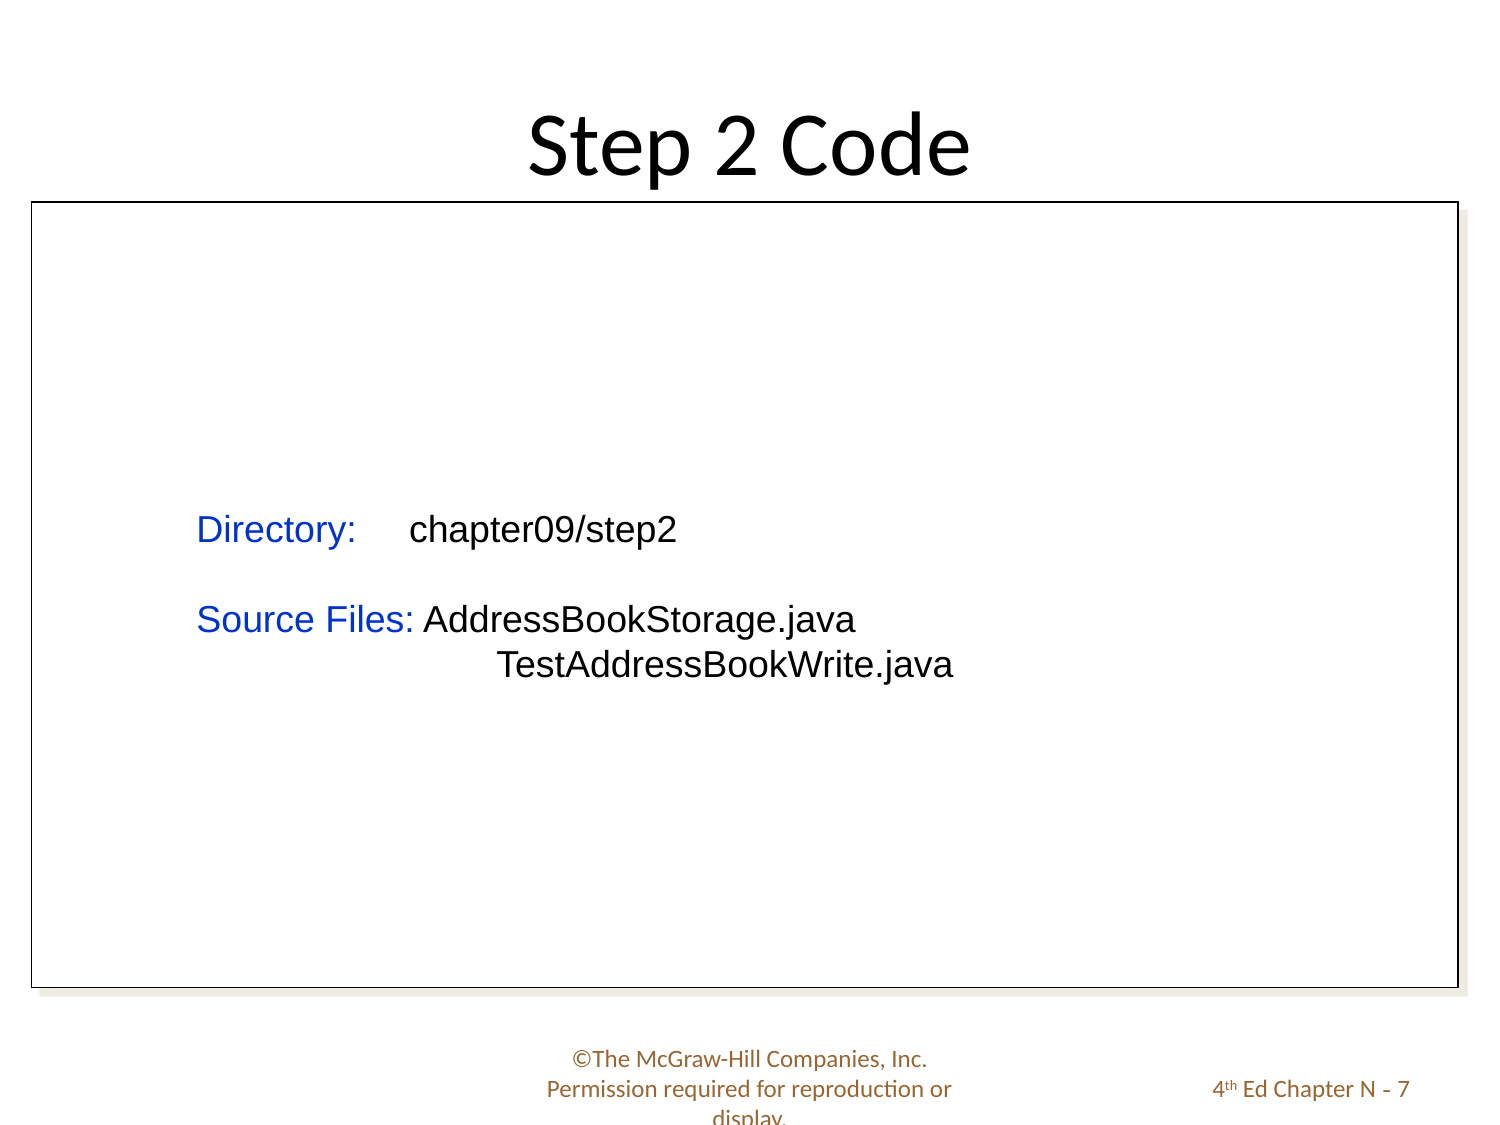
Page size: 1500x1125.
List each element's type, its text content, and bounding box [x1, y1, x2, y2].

slide_number 4th Ed Chapter N - 7 [1074, 1042, 1425, 1103]
footer ©The McGraw-Hill Companies, Inc. Permission required for reproduction or display. [512, 1042, 988, 1103]
text_box Directory: chapter09/step2 Source Files: AddressBookStorage.java TestAddressBookWrite.java [31, 202, 1459, 988]
title Step 2 Code [75, 45, 1425, 202]
